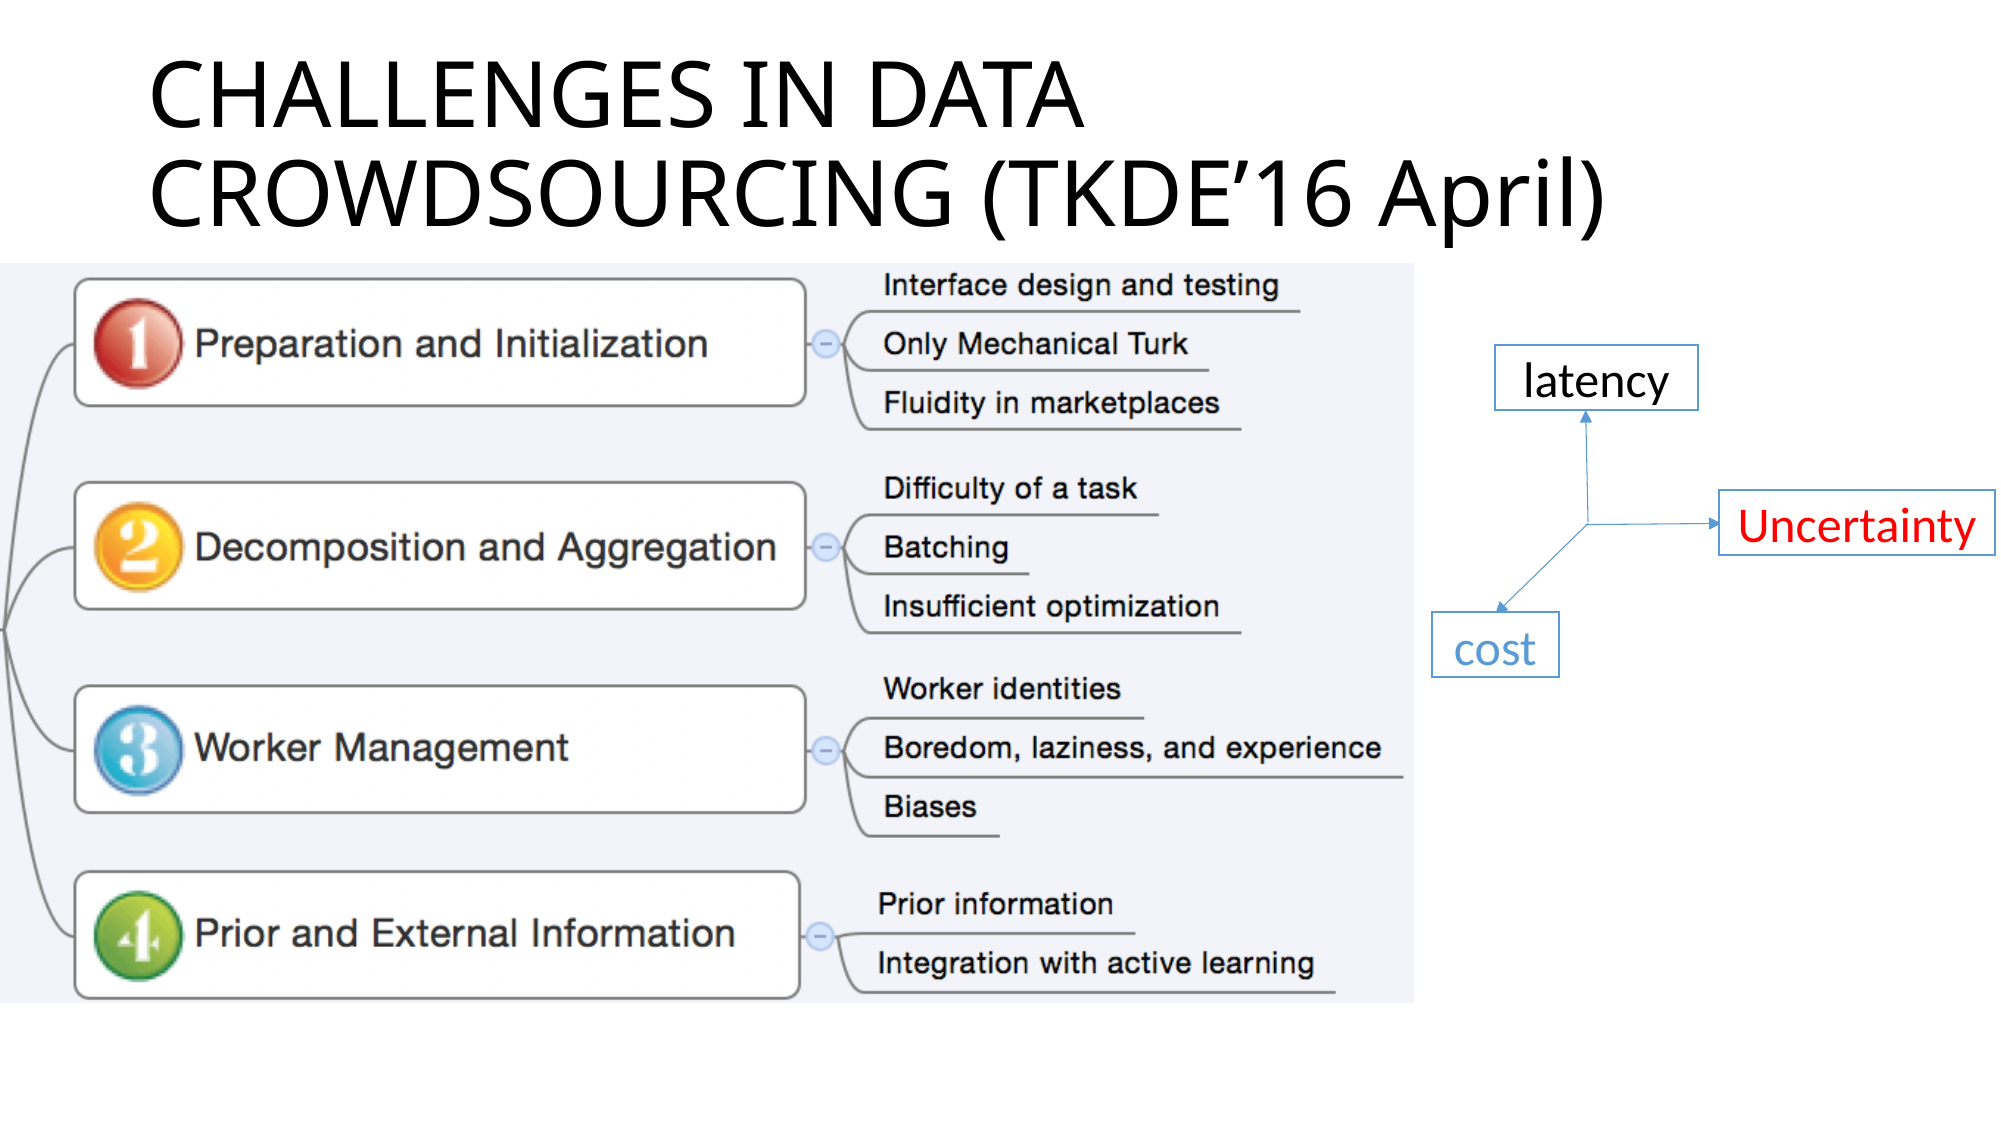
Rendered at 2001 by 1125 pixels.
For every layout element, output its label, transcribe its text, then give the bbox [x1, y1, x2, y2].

text_box Uncertainty [1718, 489, 1996, 556]
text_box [1495, 523, 1588, 615]
picture [0, 263, 1414, 1003]
title CHALLENGES IN DATA CROWDSOURCING (TKDE’16 April) [132, 38, 1858, 256]
text_box latency [1494, 344, 1699, 411]
text_box cost [1431, 611, 1560, 678]
